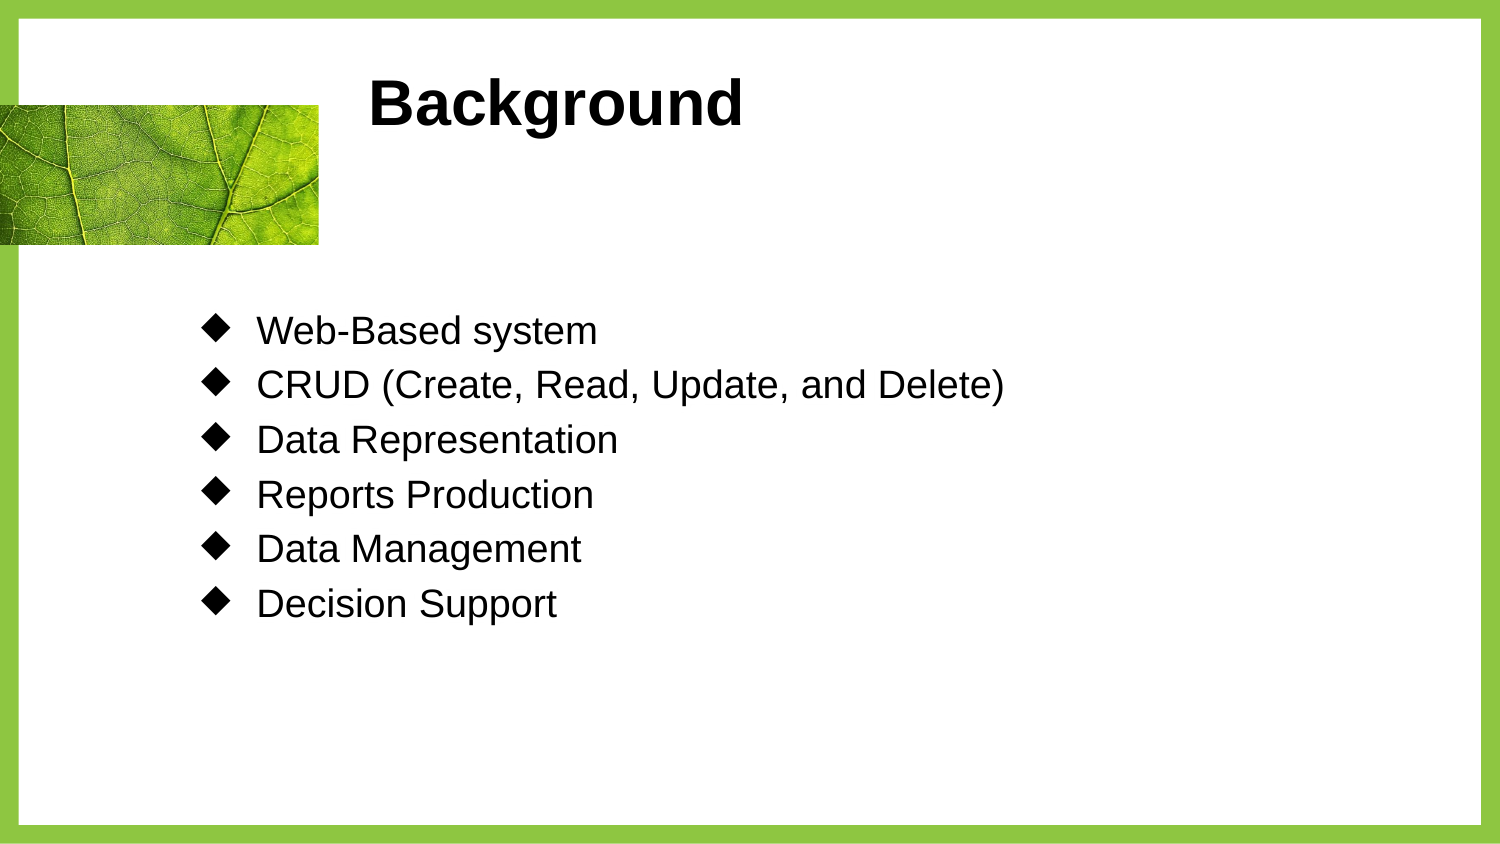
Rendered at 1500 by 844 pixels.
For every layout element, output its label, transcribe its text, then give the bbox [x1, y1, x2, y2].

list Web-Based system CRUD (Create, Read, Update, and Delete) Data Representation Reports Production Data Management Decision Support [181, 297, 1346, 707]
picture [0, 105, 319, 245]
title Background [368, 67, 997, 201]
